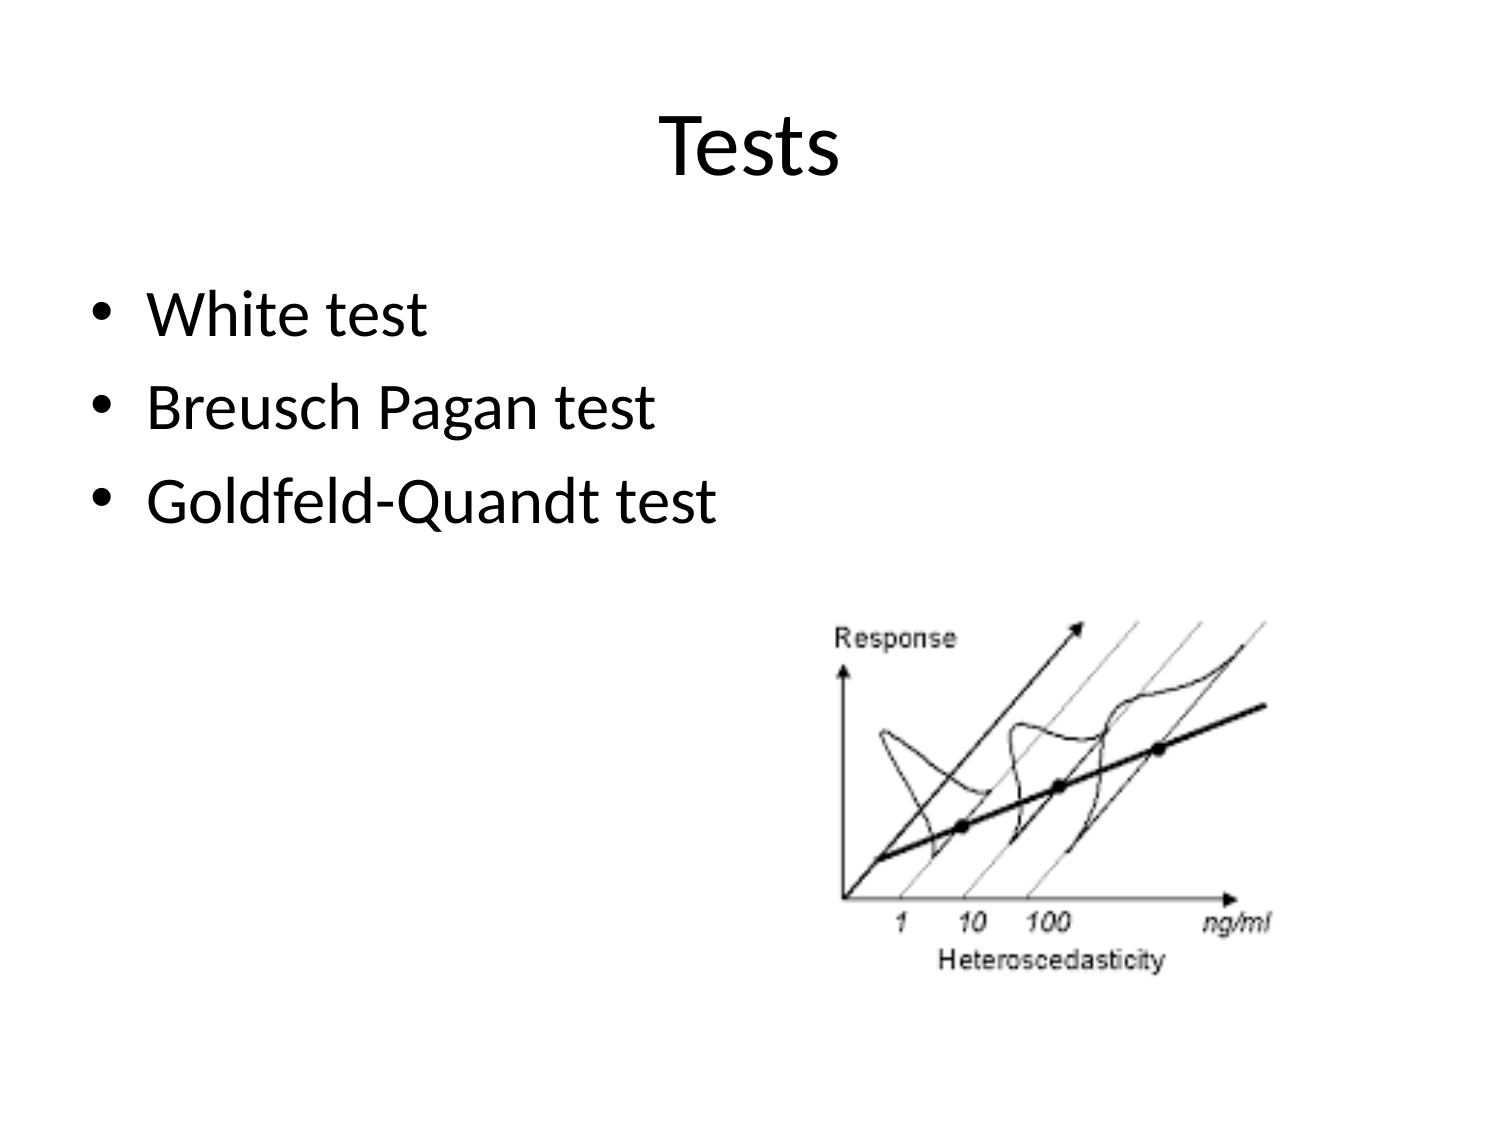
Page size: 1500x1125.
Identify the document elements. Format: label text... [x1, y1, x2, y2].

title Tests [75, 45, 1425, 233]
list White test Breusch Pagan test Goldfeld-Quandt test [75, 262, 1425, 1005]
picture [674, 524, 1438, 1077]
